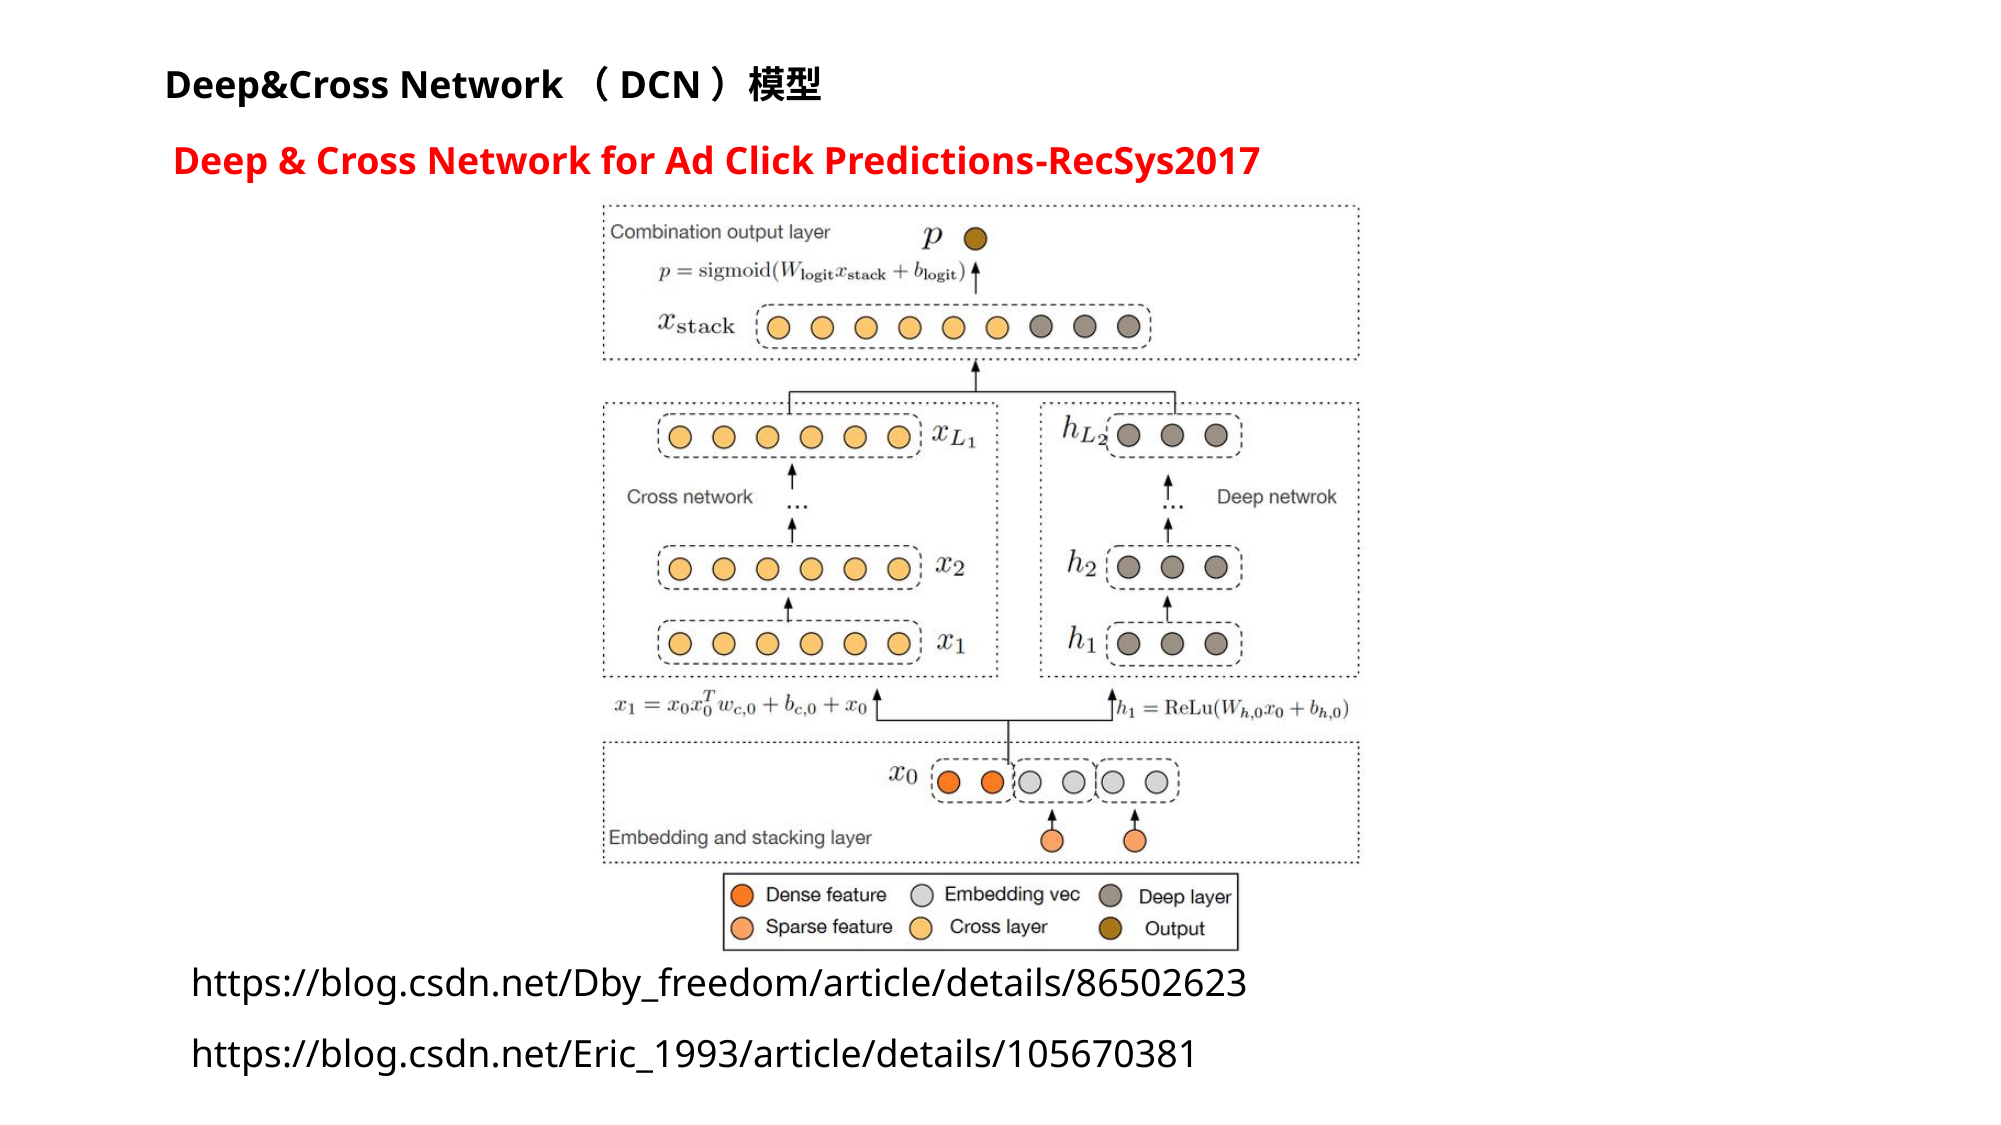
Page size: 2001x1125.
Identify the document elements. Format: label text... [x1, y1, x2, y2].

picture [591, 189, 1382, 965]
text_box Deep & Cross Network for Ad Click Predictions-RecSys2017 [157, 129, 1370, 190]
text_box Deep&Cross Network（DCN）模型 [149, 53, 838, 114]
text_box https://blog.csdn.net/Eric_1993/article/details/105670381 [176, 1022, 1267, 1082]
text_box https://blog.csdn.net/Dby_freedom/article/details/86502623 [176, 951, 1369, 1012]
